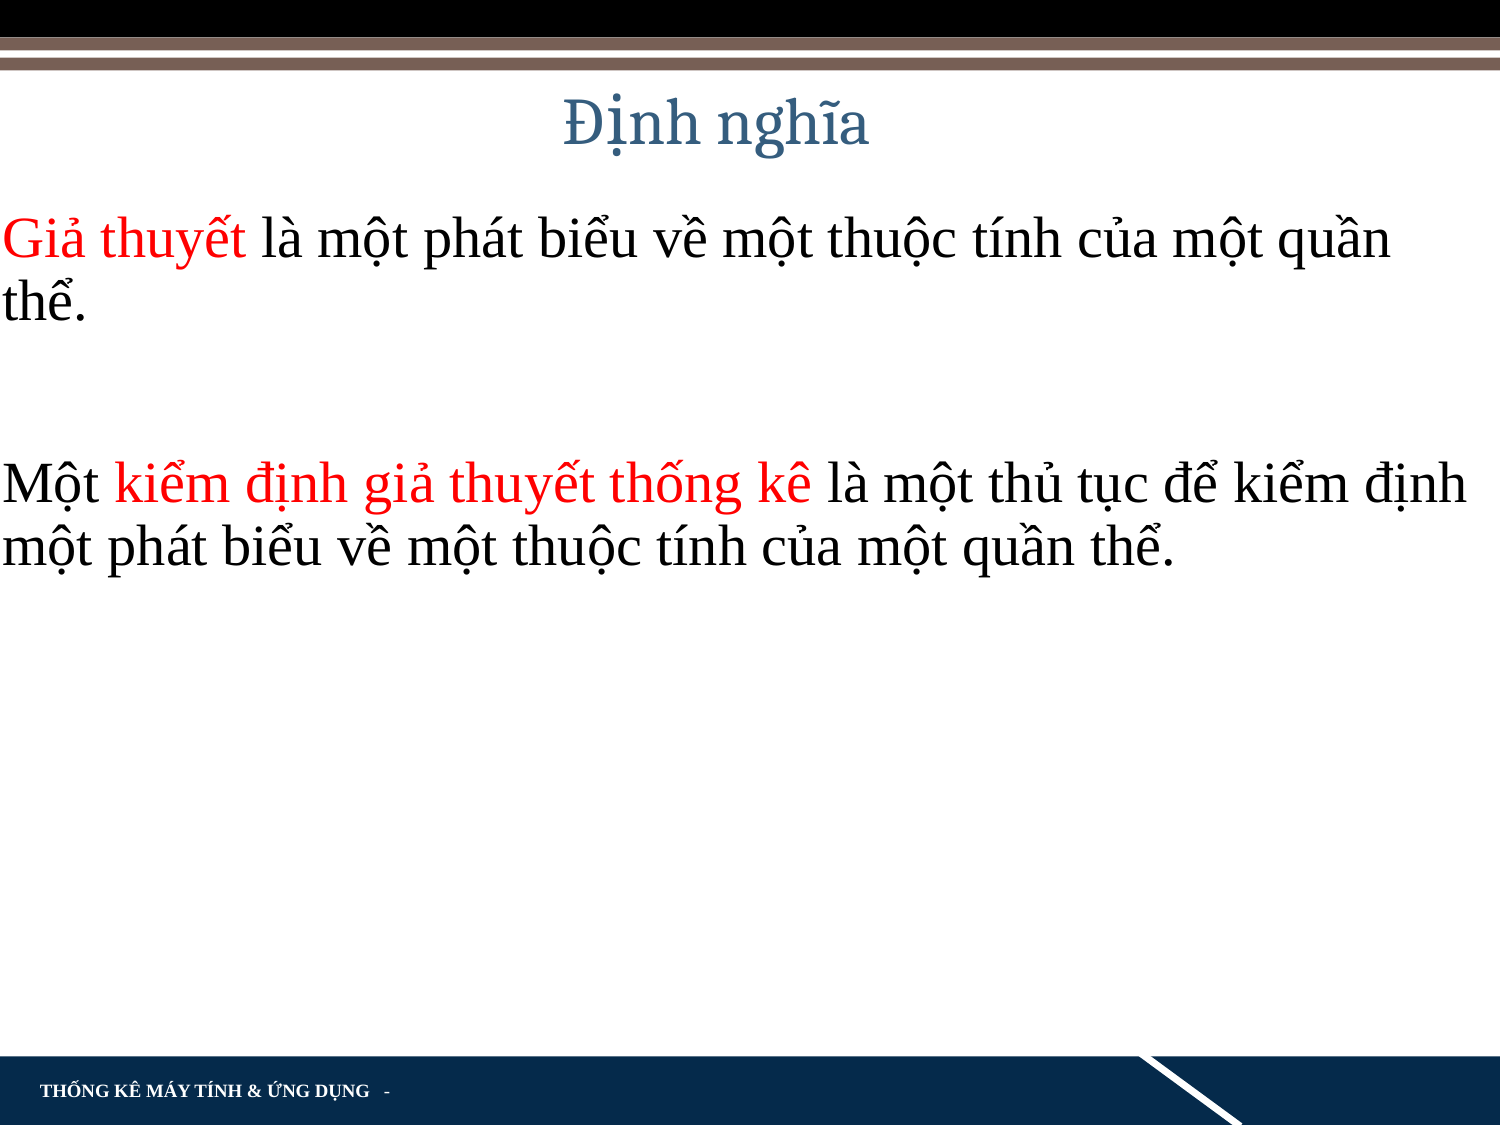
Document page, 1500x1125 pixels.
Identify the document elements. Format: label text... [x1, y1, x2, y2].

list Giả thuyết là một phát biểu về một thuộc tính của một quần thể. Một kiểm định giả thuyết thống kê là một thủ tục để kiểm định một phát biểu về một thuộc tính của một quần thể. [0, 200, 1500, 832]
title Định nghĩa [0, 80, 1435, 188]
